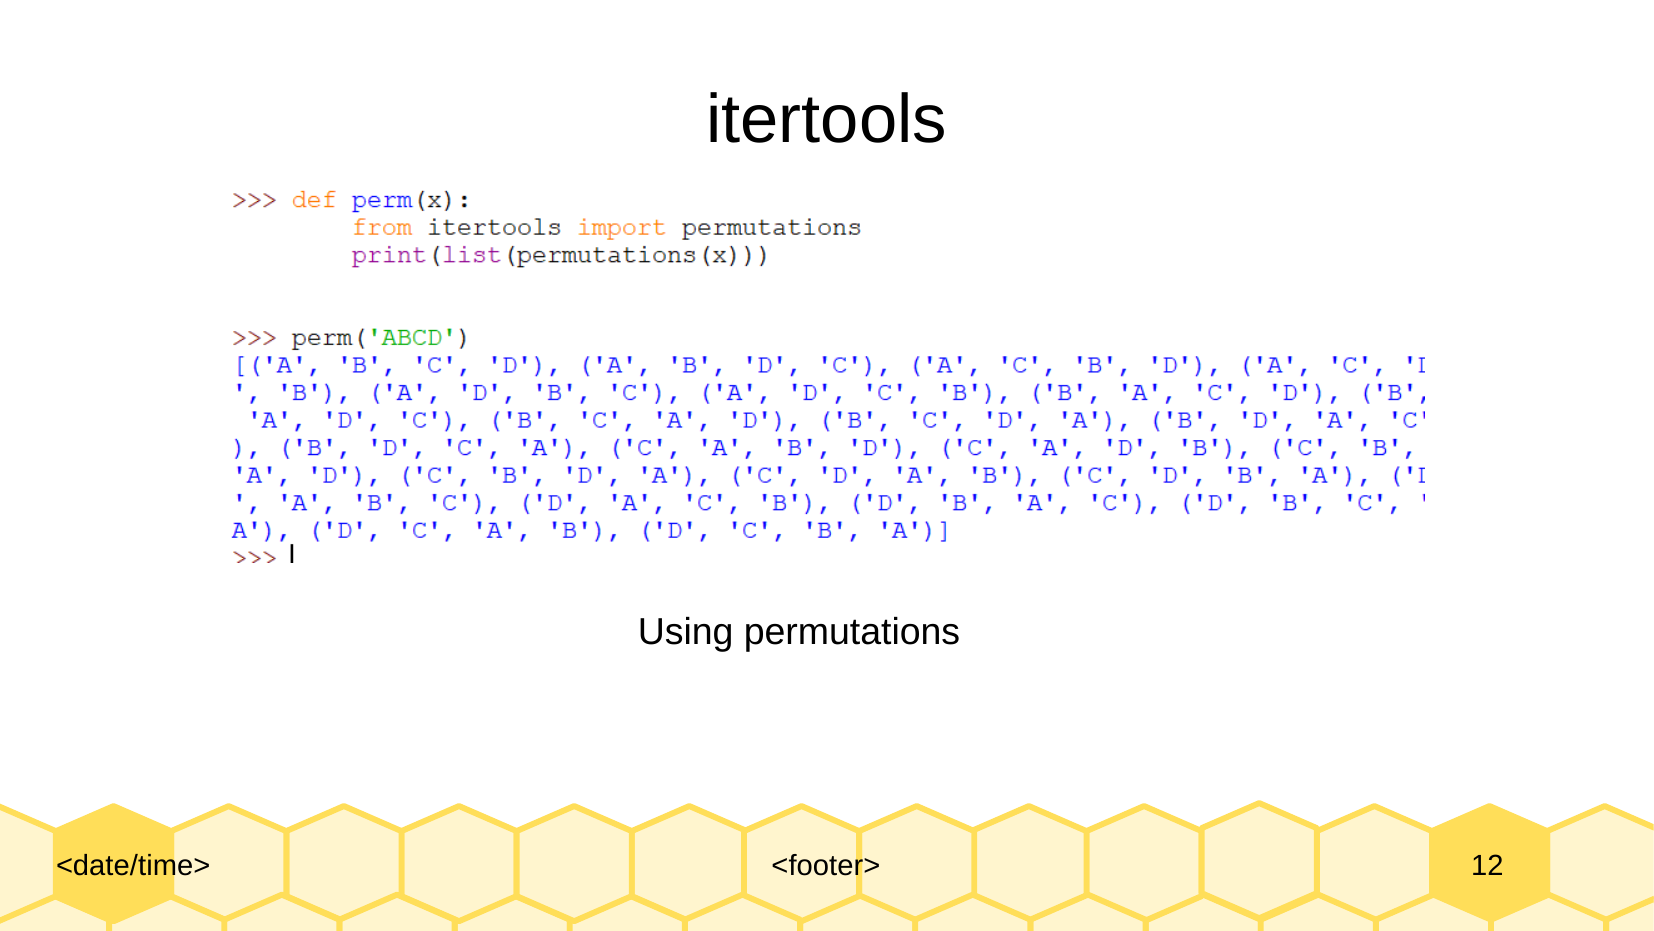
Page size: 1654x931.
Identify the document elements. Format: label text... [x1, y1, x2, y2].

picture [227, 185, 1426, 563]
text_box itertools [82, 36, 1571, 193]
text_box Using permutations [623, 599, 975, 657]
